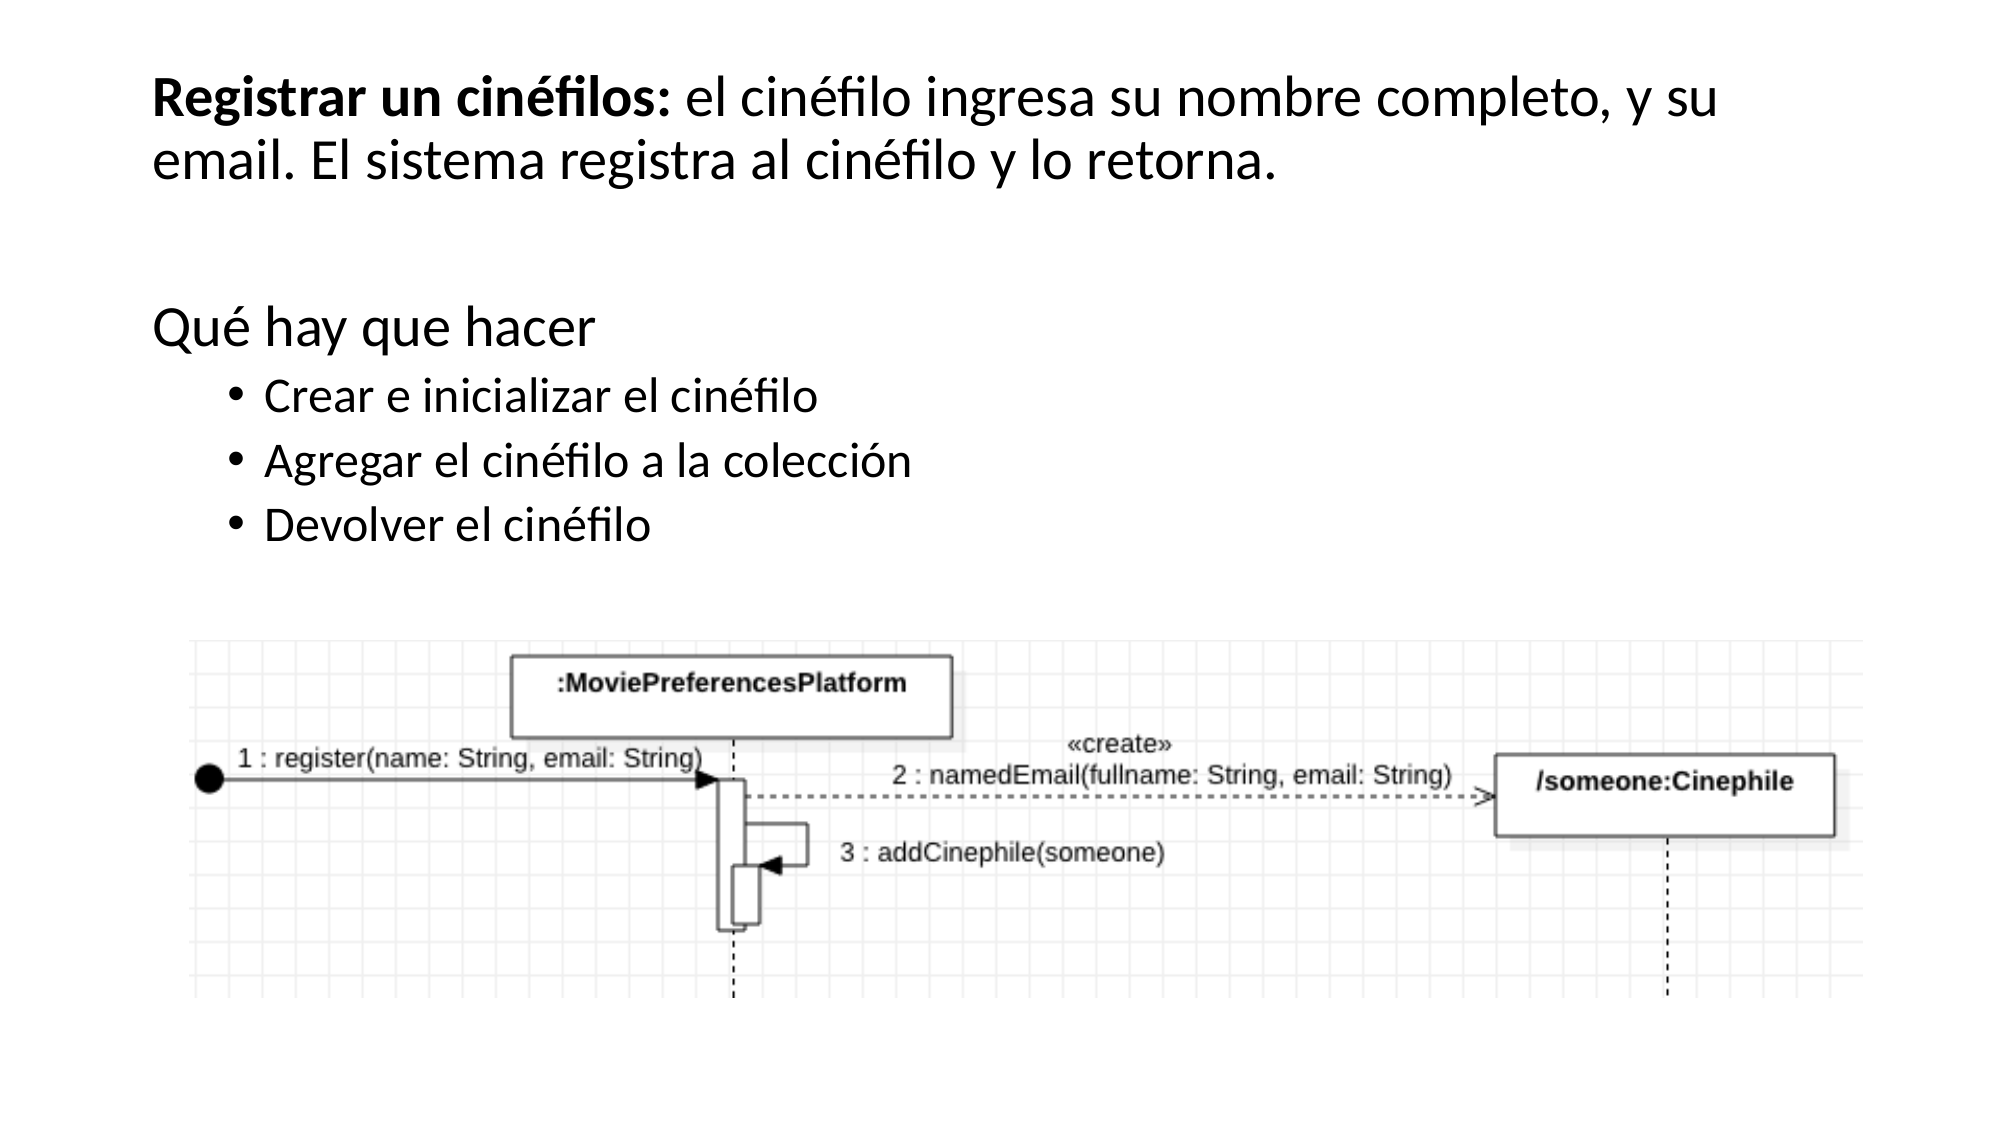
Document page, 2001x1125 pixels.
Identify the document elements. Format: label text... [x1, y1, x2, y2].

list Registrar un cinéfilos: el cinéfilo ingresa su nombre completo, y su email. El sistema registra al cinéfilo y lo retorna. Qué hay que hacer Crear e inicializar el cinéfilo Agregar el cinéfilo a la colección Devolver el cinéfilo [137, 58, 1863, 1014]
picture [189, 640, 1863, 998]
